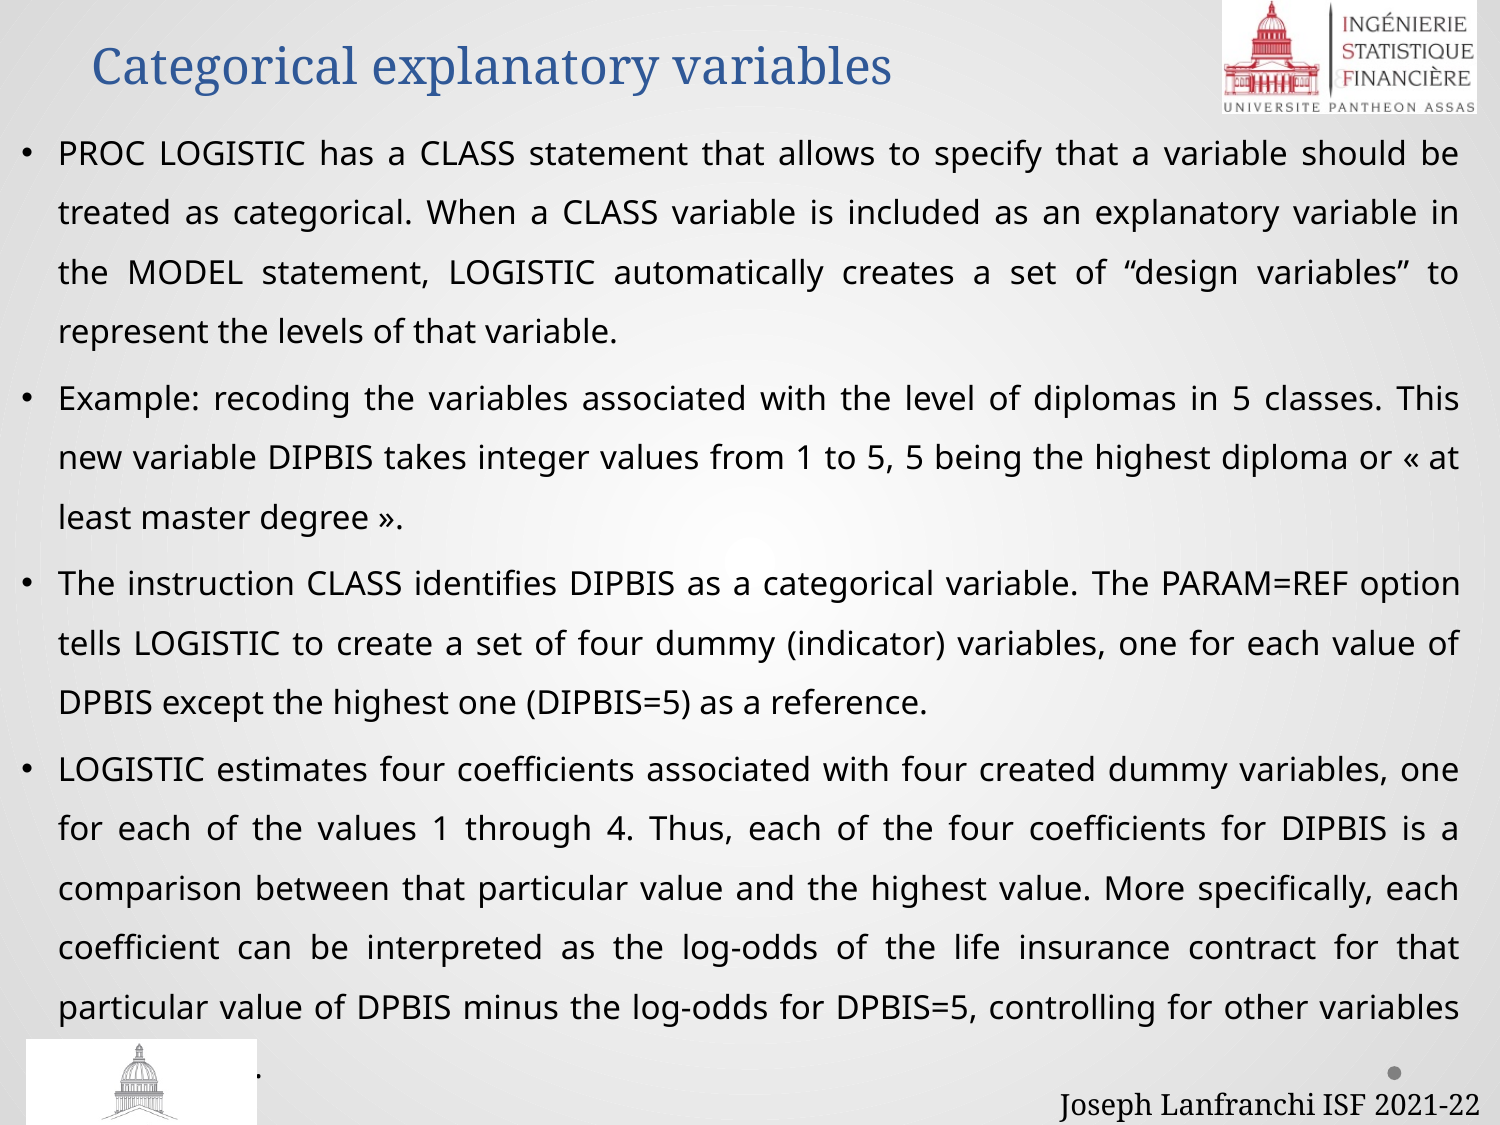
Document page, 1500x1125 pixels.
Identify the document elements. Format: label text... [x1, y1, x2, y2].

picture [1222, 0, 1477, 114]
list PROC LOGISTIC has a CLASS statement that allows to specify that a variable should be treated as categorical. When a CLASS variable is included as an explanatory variable in the MODEL statement, LOGISTIC automatically creates a set of “design variables” to represent the levels of that variable. Example: recoding the variables associated with the level of diplomas in 5 classes. This new variable DIPBIS takes integer values from 1 to 5, 5 being the highest diploma or « at least master degree ». The instruction CLASS identifies DIPBIS as a categorical variable. The PARAM=REF option tells LOGISTIC to create a set of four dummy (indicator) variables, one for each value of DPBIS except the highest one (DIPBIS=5) as a reference. LOGISTIC estimates four coefficients associated with four created dummy variables, one for each of the values 1 through 4. Thus, each of the four coefficients for DIPBIS is a comparison between that particular value and the highest value. More specifically, each coefficient can be interpreted as the log-odds of the life insurance contract for that particular value of DPBIS minus the log-odds for DPBIS=5, controlling for other variables in the model. [0, 104, 1477, 1096]
text_box Joseph Lanfranchi ISF 2021-22 [1045, 1078, 1500, 1125]
picture [26, 1039, 258, 1125]
title Categorical explanatory variables [76, 19, 1217, 102]
